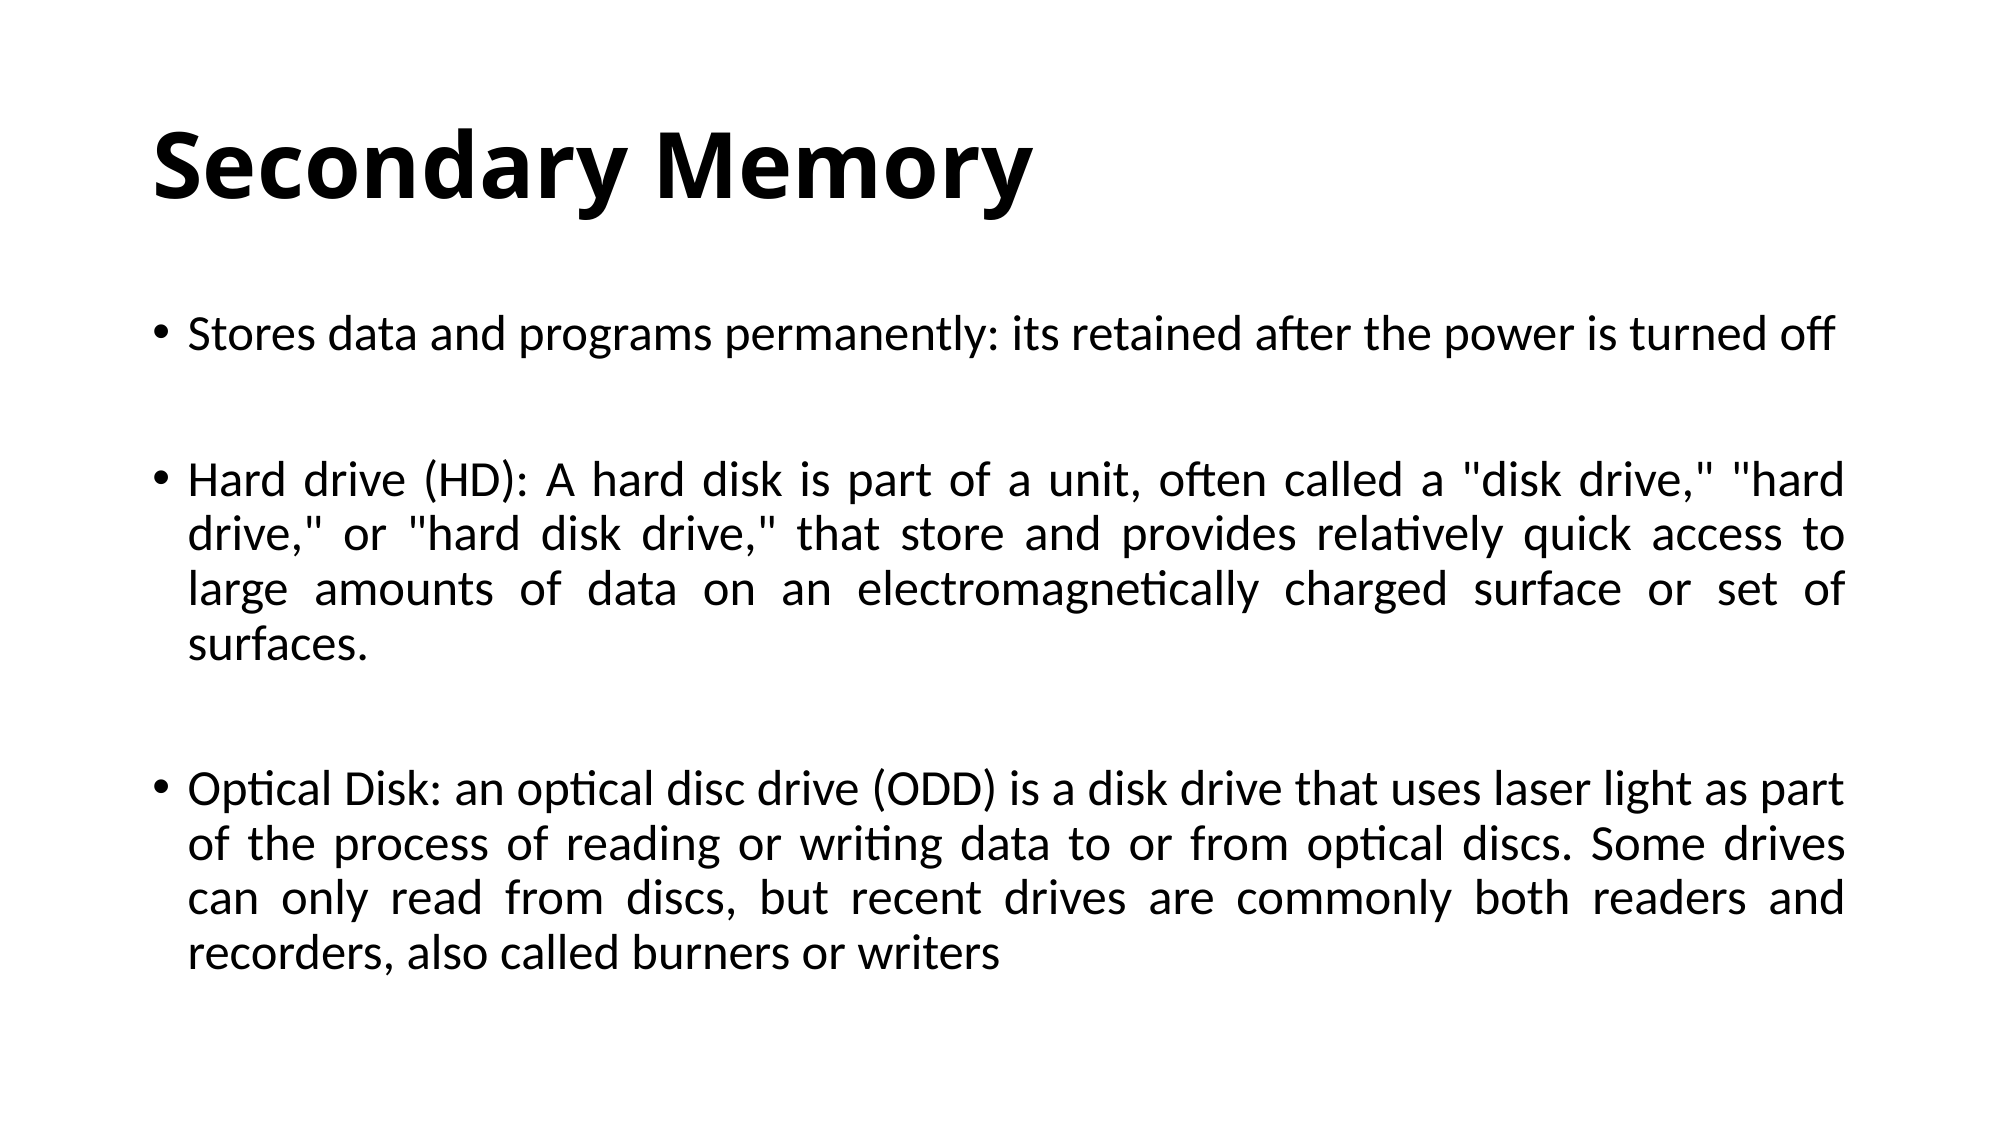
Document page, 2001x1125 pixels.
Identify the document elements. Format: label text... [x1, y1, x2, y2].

list Stores data and programs permanently: its retained after the power is turned off Hard drive (HD): A hard disk is part of a unit, often called a "disk drive," "hard drive," or "hard disk drive," that store and provides relatively quick access to large amounts of data on an electromagnetically charged surface or set of surfaces. Optical Disk: an optical disc drive (ODD) is a disk drive that uses laser light as part of the process of reading or writing data to or from optical discs. Some drives can only read from discs, but recent drives are commonly both readers and recorders, also called burners or writers [137, 299, 1863, 1014]
title Secondary Memory [137, 59, 1863, 278]
